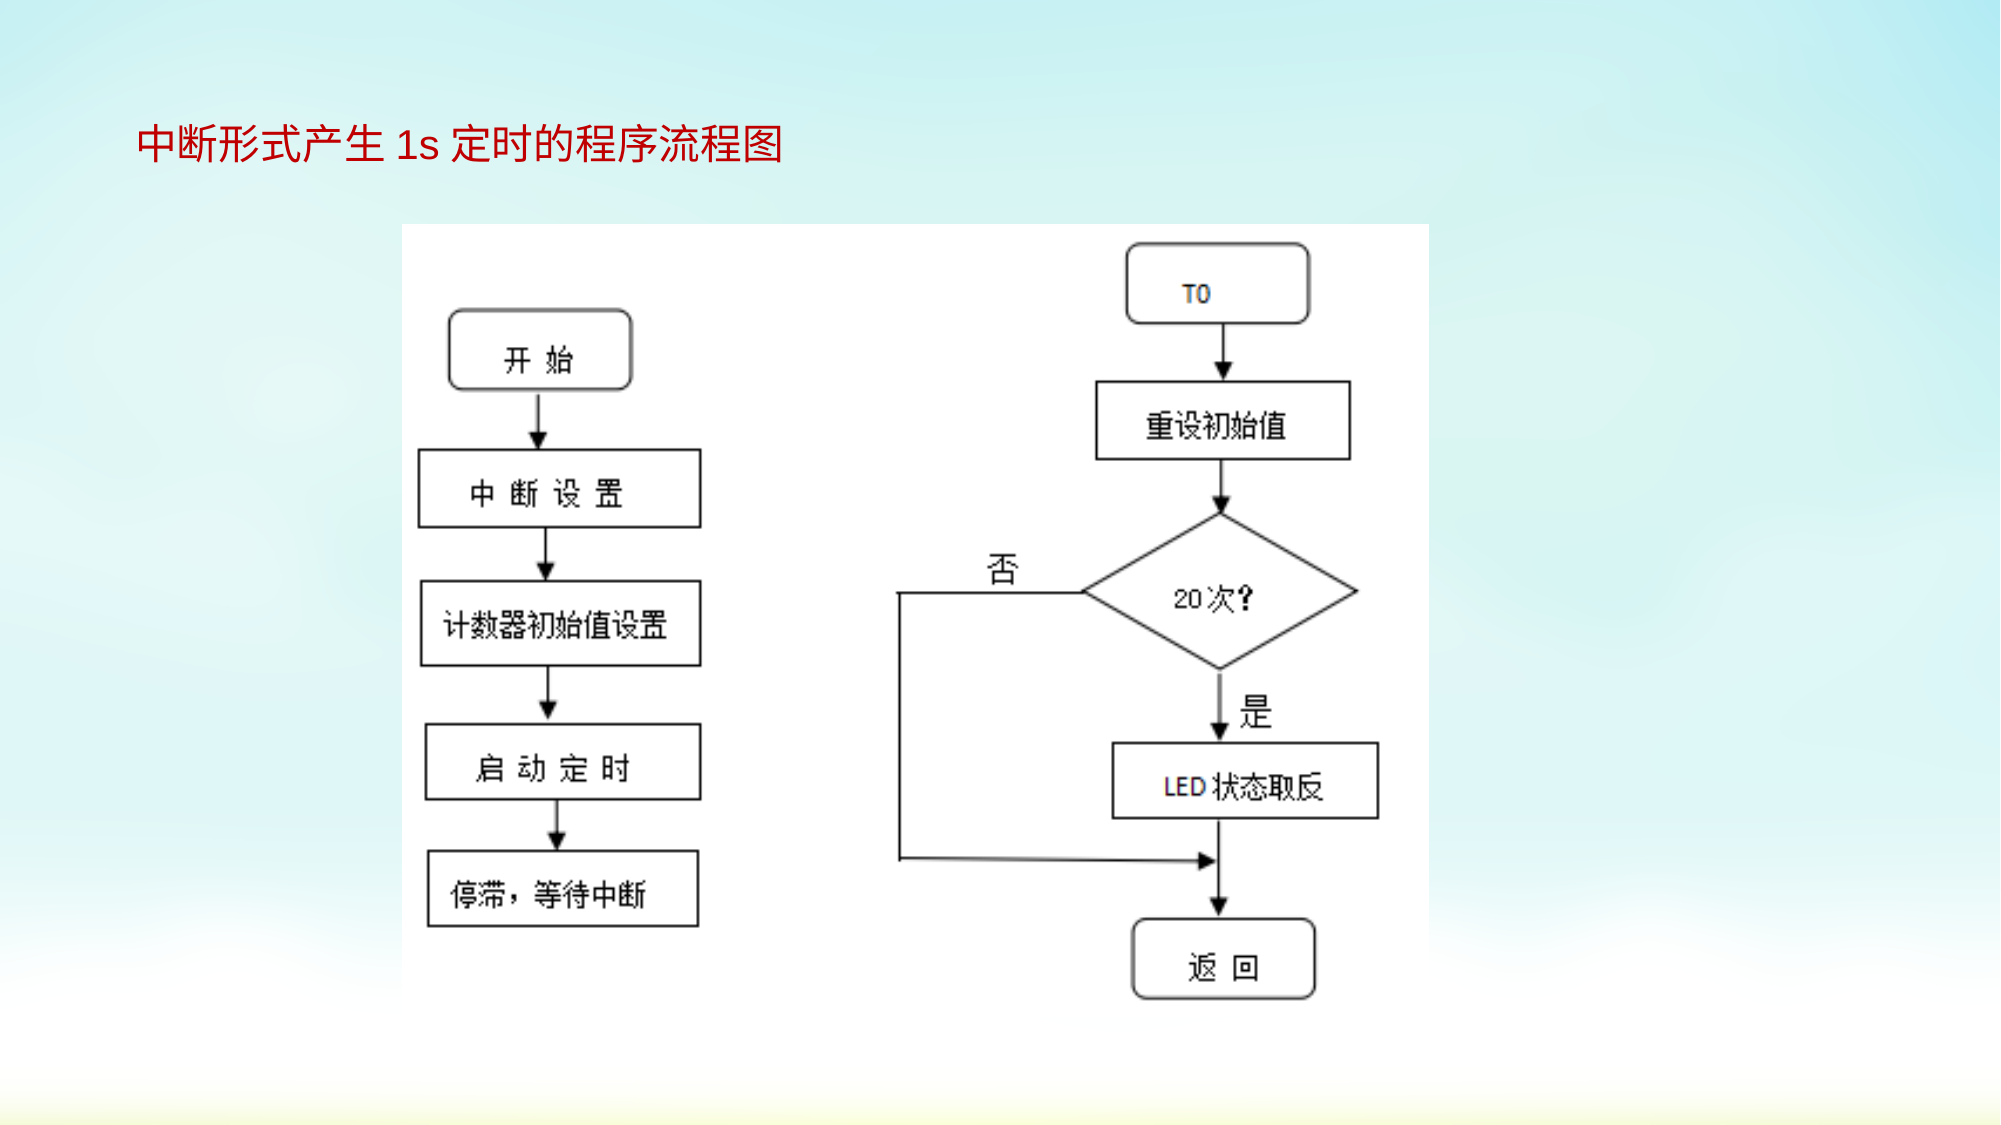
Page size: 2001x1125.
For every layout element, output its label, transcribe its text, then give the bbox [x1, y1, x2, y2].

picture [0, 0, 2001, 1125]
list 中断形式产生1s定时的程序流程图 [120, 45, 1846, 806]
